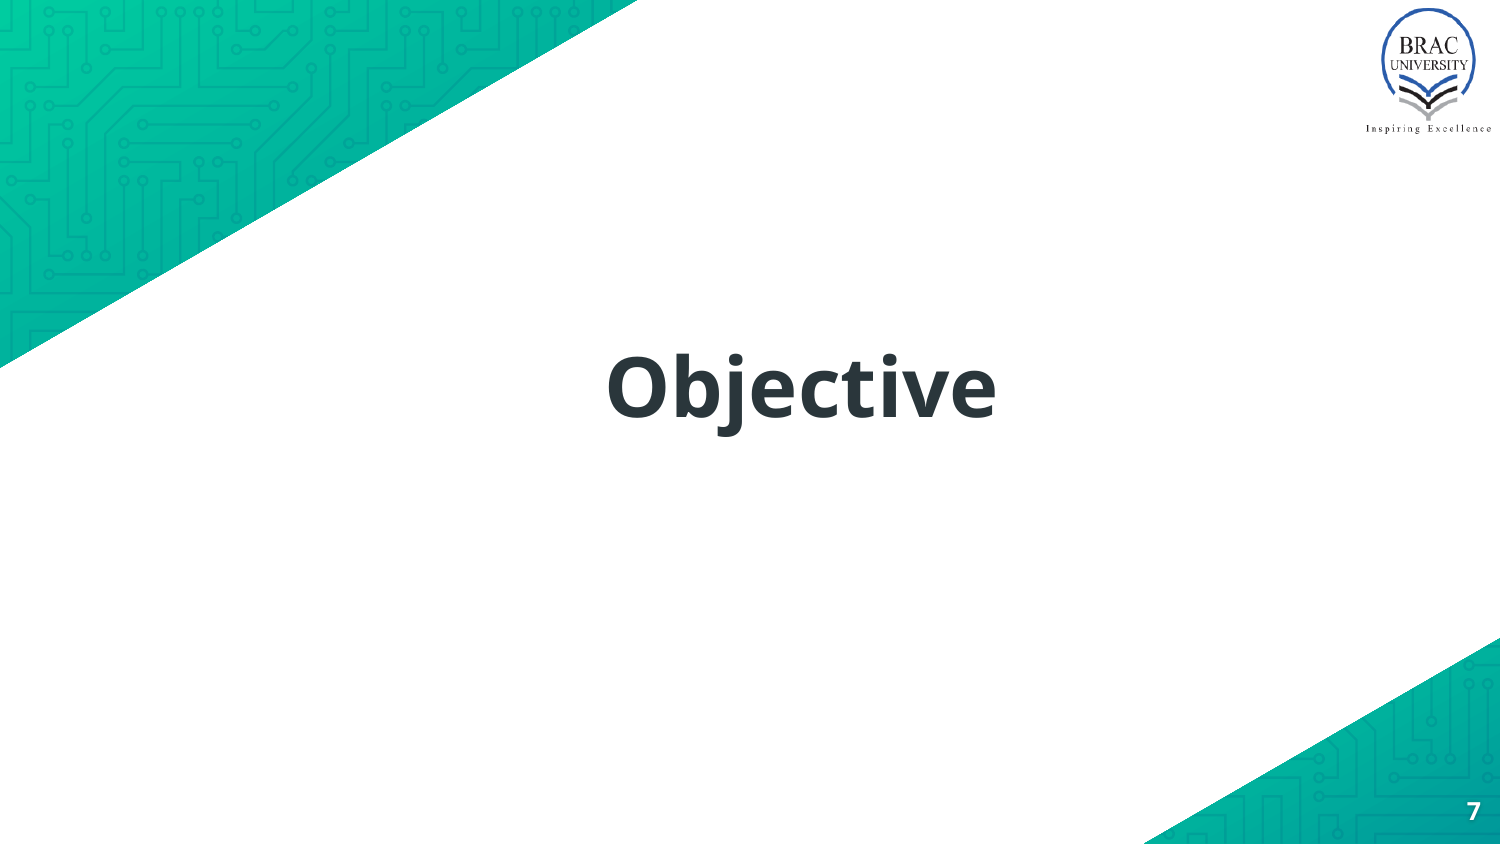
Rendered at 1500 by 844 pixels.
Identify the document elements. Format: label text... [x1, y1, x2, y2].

picture [1348, 0, 1500, 140]
slide_number 7 [1391, 779, 1482, 844]
title Objective [263, 345, 1341, 427]
